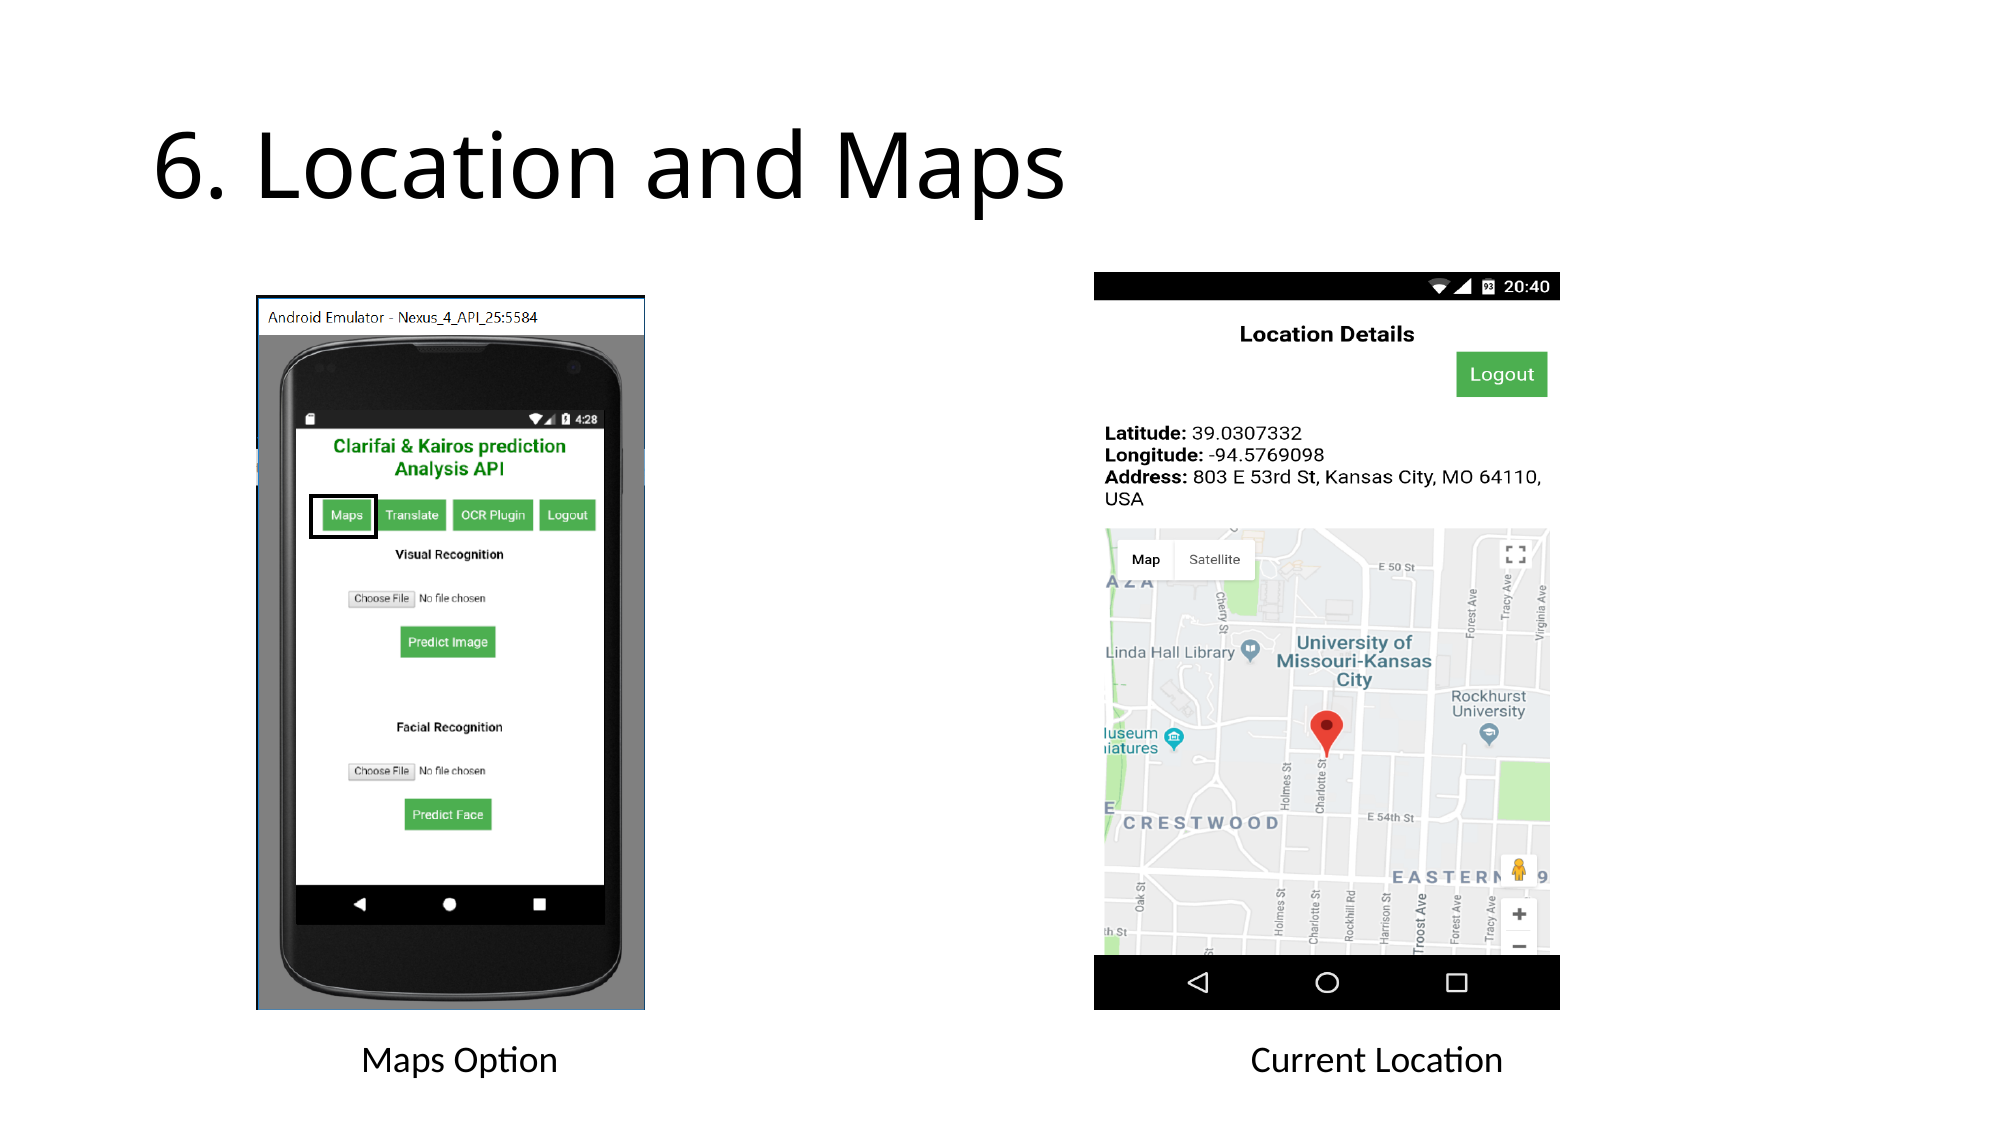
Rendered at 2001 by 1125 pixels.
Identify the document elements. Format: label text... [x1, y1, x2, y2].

picture [1093, 271, 1560, 1010]
text_box Current Location [1236, 1027, 1519, 1087]
text_box Maps Option [346, 1027, 574, 1087]
title 6. Location and Maps [137, 59, 1863, 278]
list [256, 295, 645, 1010]
